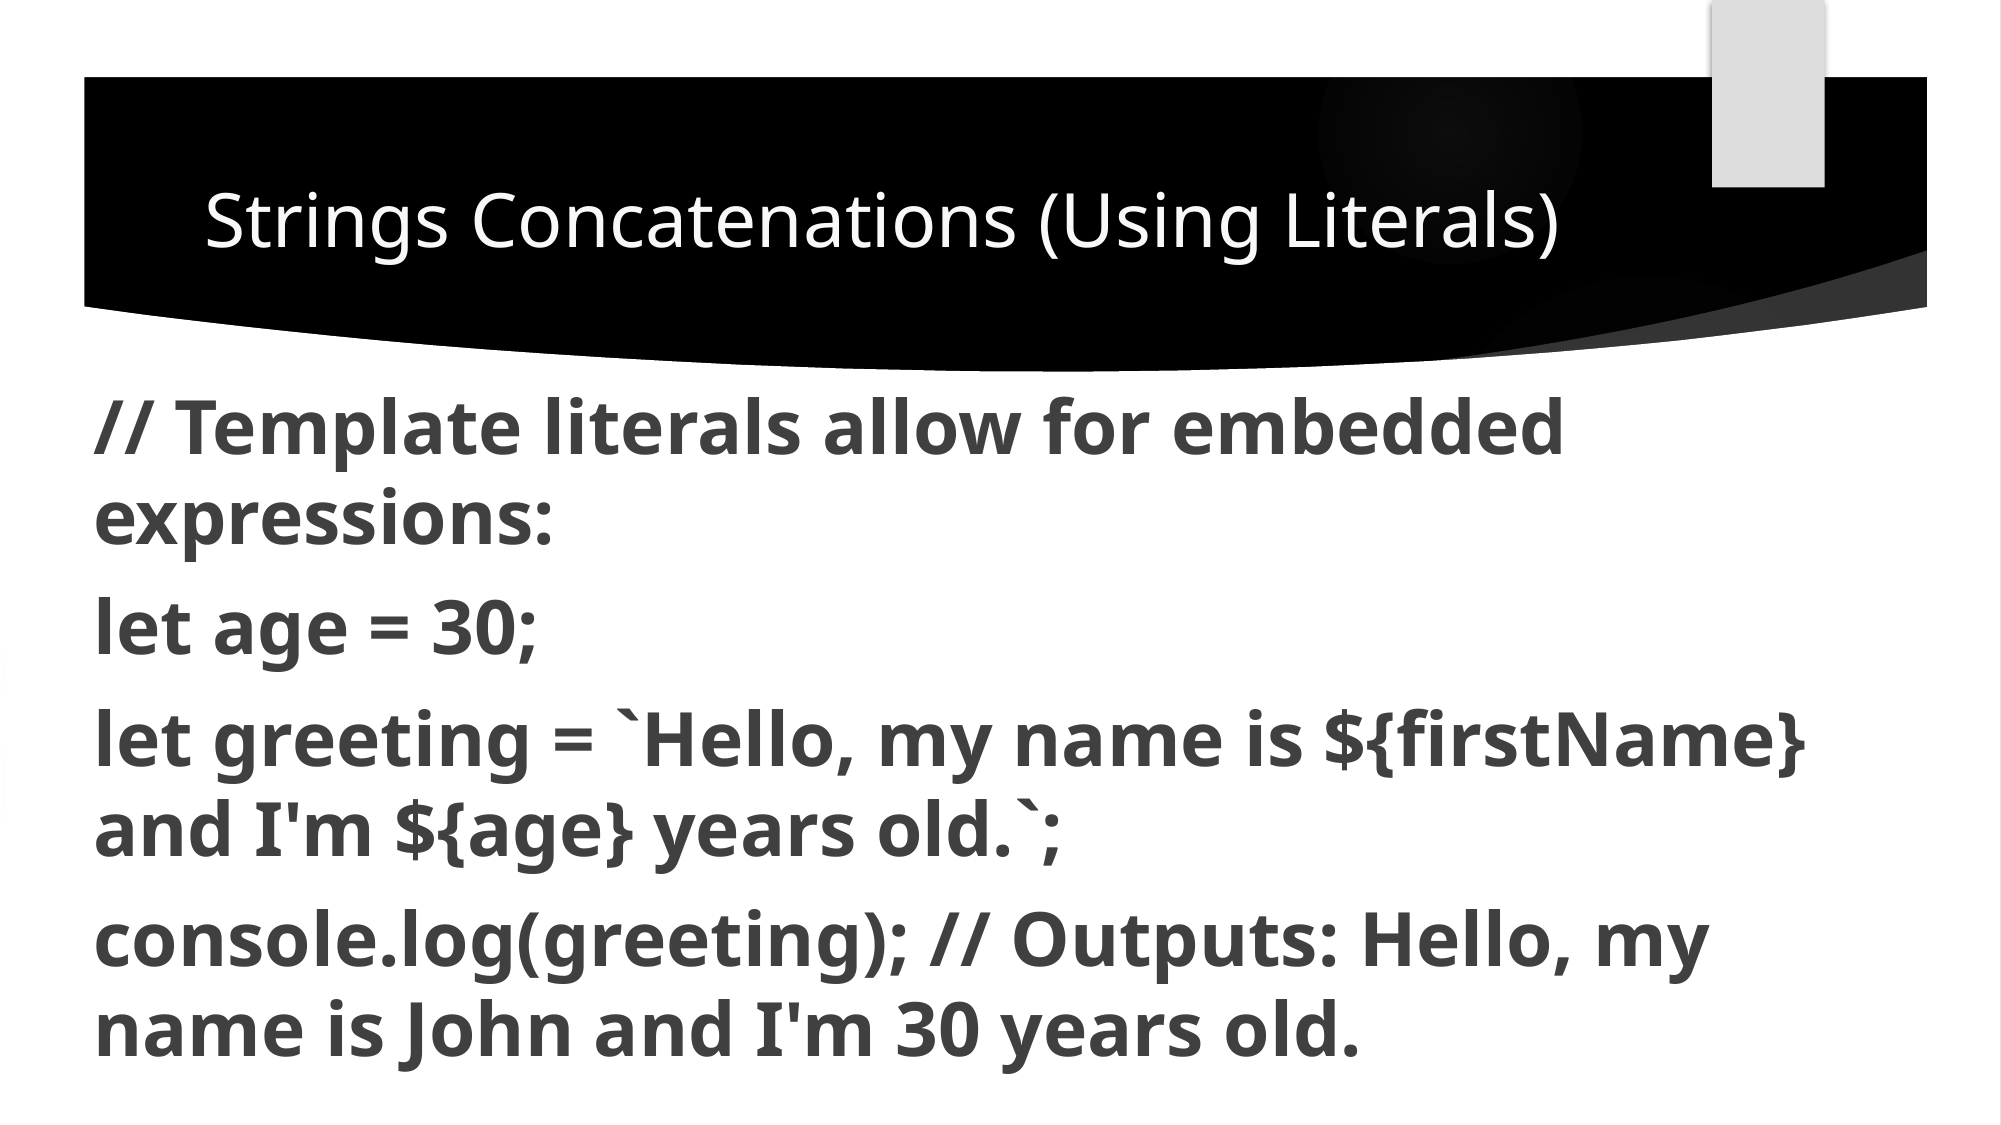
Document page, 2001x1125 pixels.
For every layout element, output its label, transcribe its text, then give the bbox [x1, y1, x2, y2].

title Strings Concatenations (Using Literals) [189, 159, 1627, 276]
list // Template literals allow for embedded expressions: let age = 30; let greeting = `Hello, my name is ${firstName} and I'm ${age} years old.`; console.log(greeting); // Outputs: Hello, my name is John and I'm 30 years old. [78, 371, 1910, 1119]
